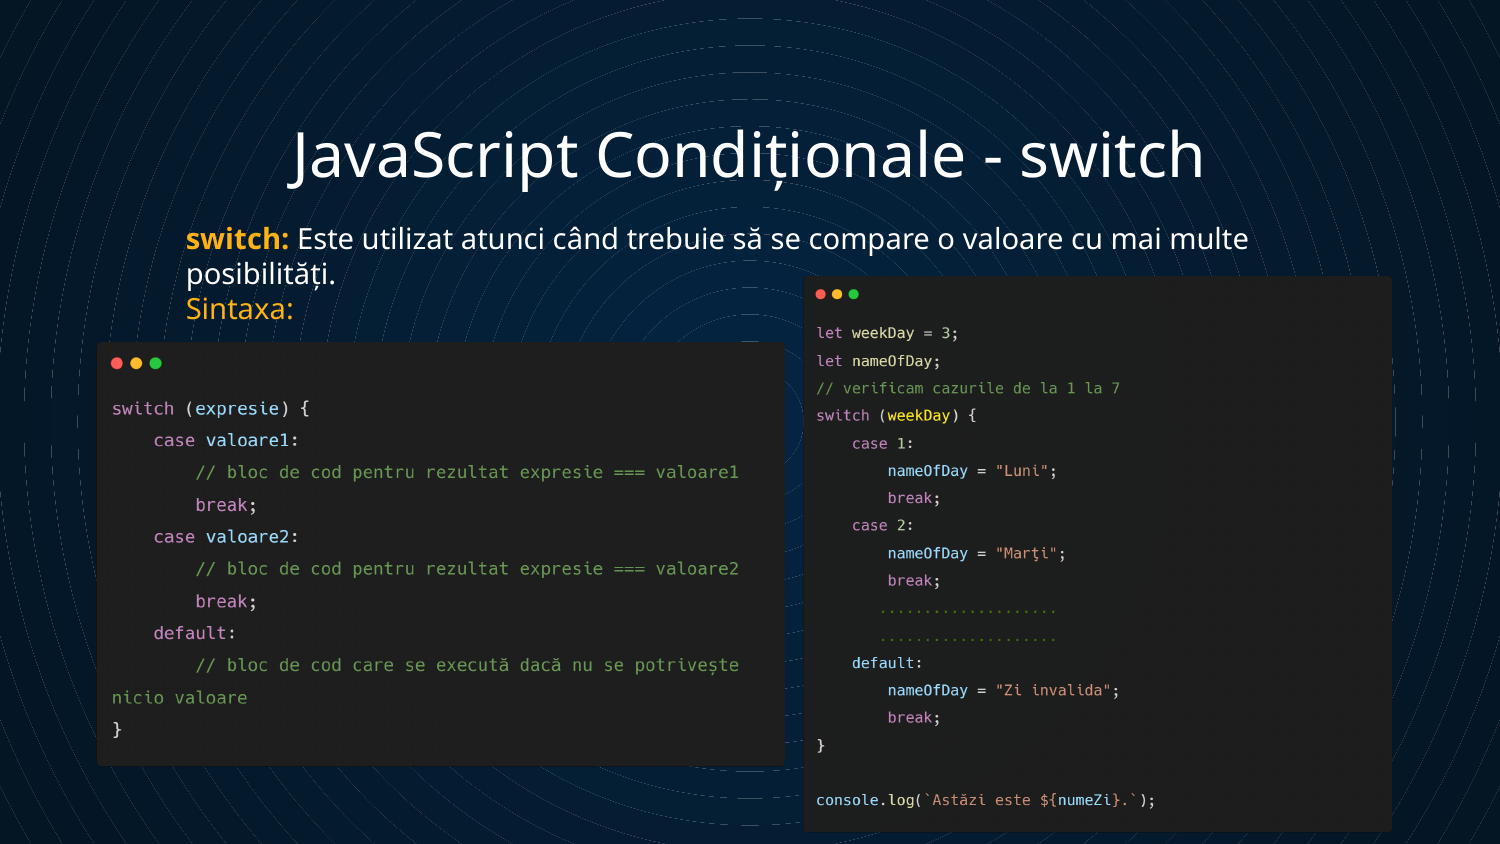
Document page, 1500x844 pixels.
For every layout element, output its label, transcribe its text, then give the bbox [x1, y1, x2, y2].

picture [801, 273, 1394, 835]
title JavaScript Condiționale - switch [51, 105, 1449, 206]
picture [94, 337, 786, 770]
text_box switch: Este utilizat atunci când trebuie să se compare o valoare cu mai multe posibilități. Sintaxa: [170, 205, 1375, 733]
